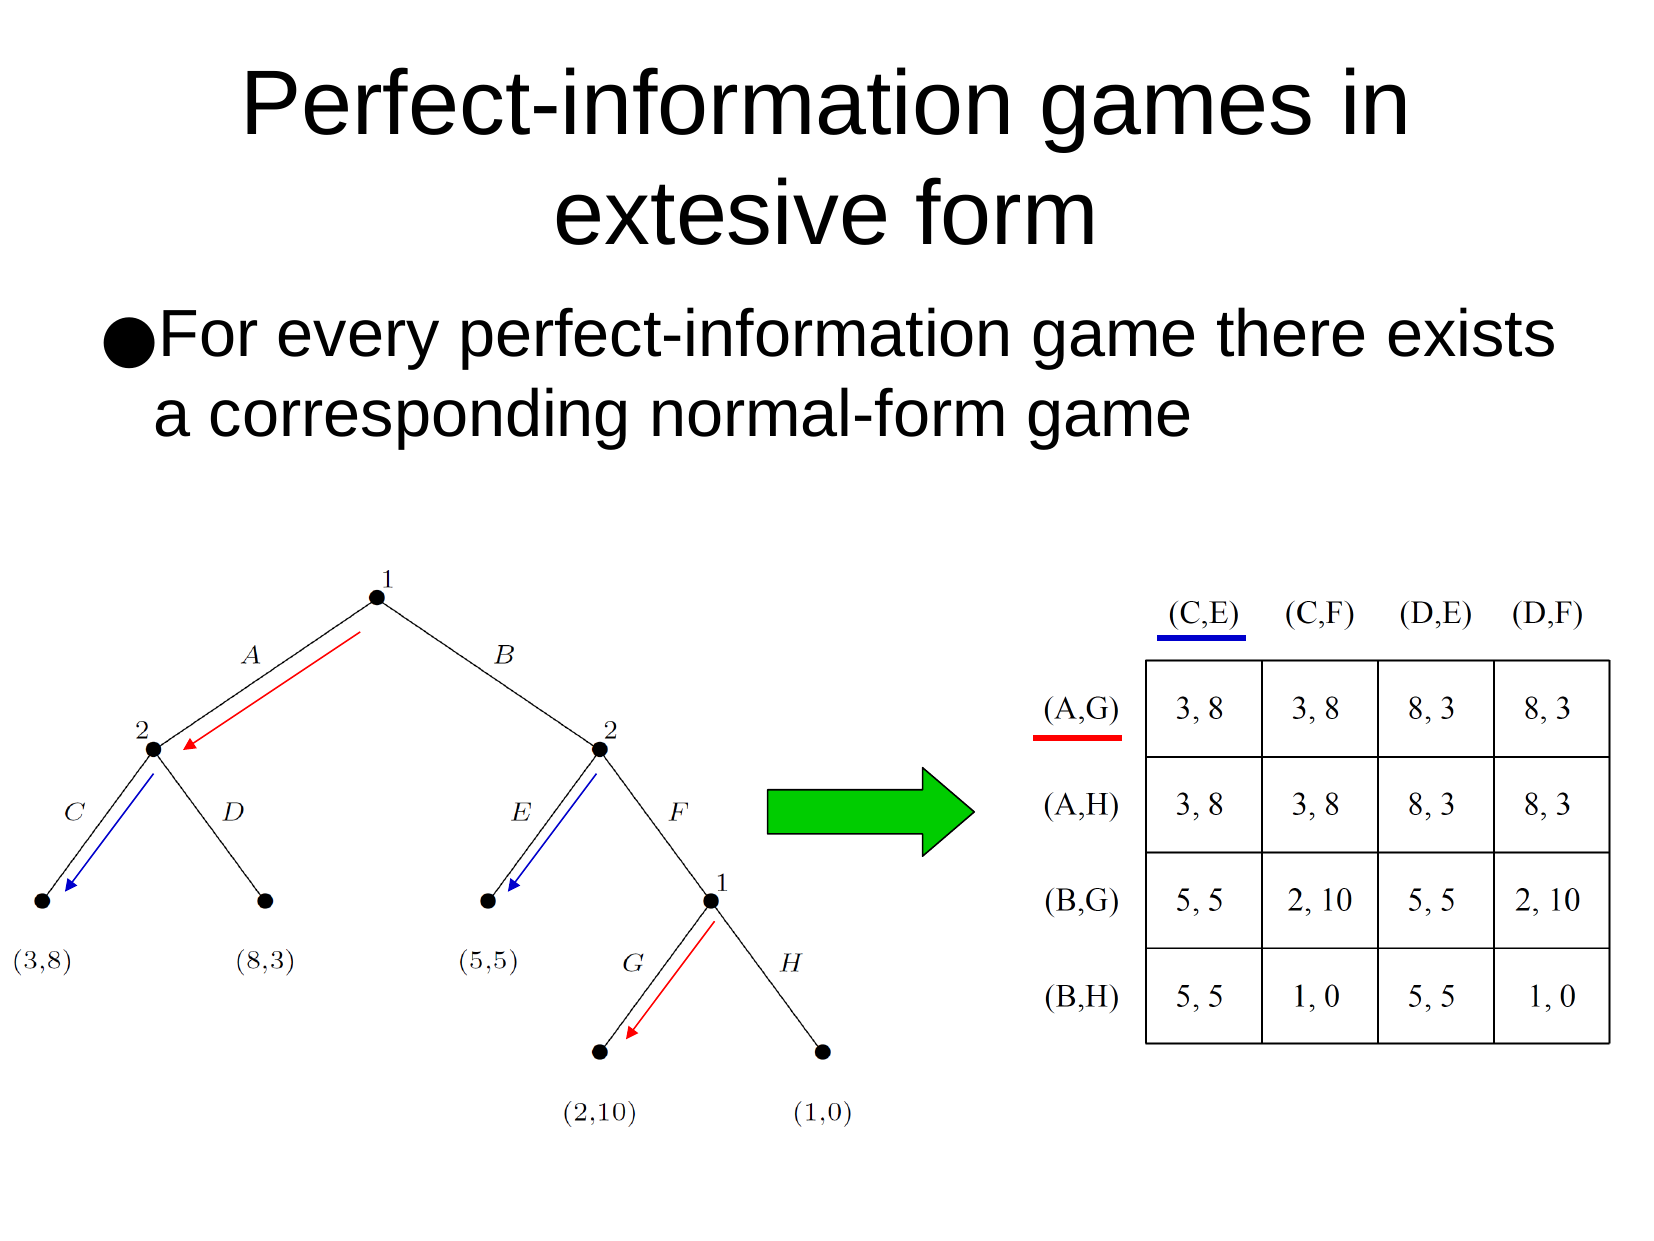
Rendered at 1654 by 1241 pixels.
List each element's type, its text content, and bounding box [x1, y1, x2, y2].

text_box For every perfect-information game there exists a corresponding normal-form game [82, 290, 1571, 1010]
text_box [868, 767, 975, 857]
picture [1033, 590, 1613, 1049]
picture [5, 560, 863, 1137]
text_box Perfect-information games in extesive form [82, 49, 1571, 257]
